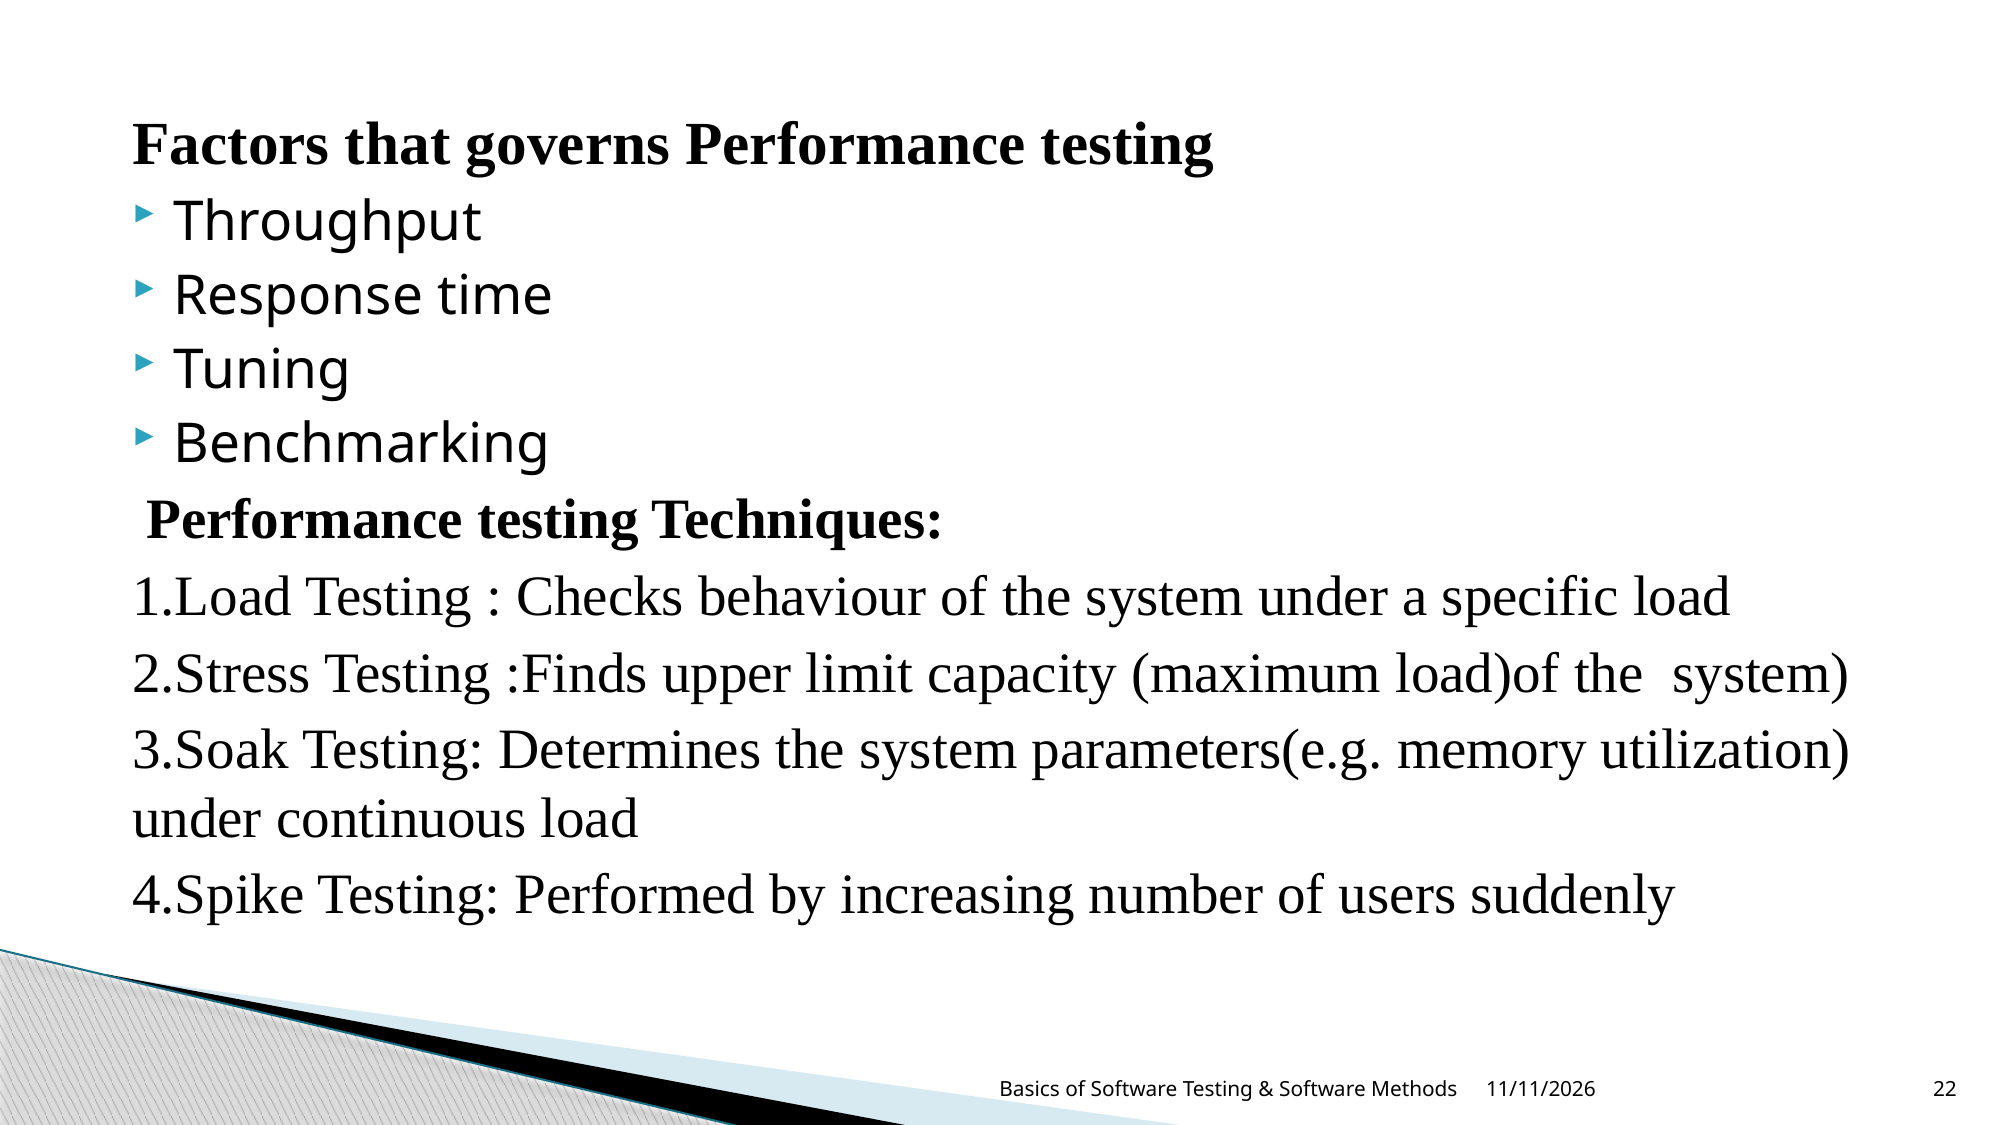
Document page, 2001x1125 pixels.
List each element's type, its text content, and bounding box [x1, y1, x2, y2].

slide_number 22 [1891, 1051, 1972, 1112]
list Factors that governs Performance testing Throughput Response time Tuning Benchmarking Performance testing Techniques: 1.Load Testing : Checks behaviour of the system under a specific load 2.Stress Testing :Finds upper limit capacity (maximum load)of the system) 3.Soak Testing: Determines the system parameters(e.g. memory utilization) under continuous load 4.Spike Testing: Performed by increasing number of users suddenly [99, 96, 1900, 986]
footer Basics of Software Testing & Software Methods [957, 1051, 1473, 1112]
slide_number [1473, 1051, 1891, 1112]
